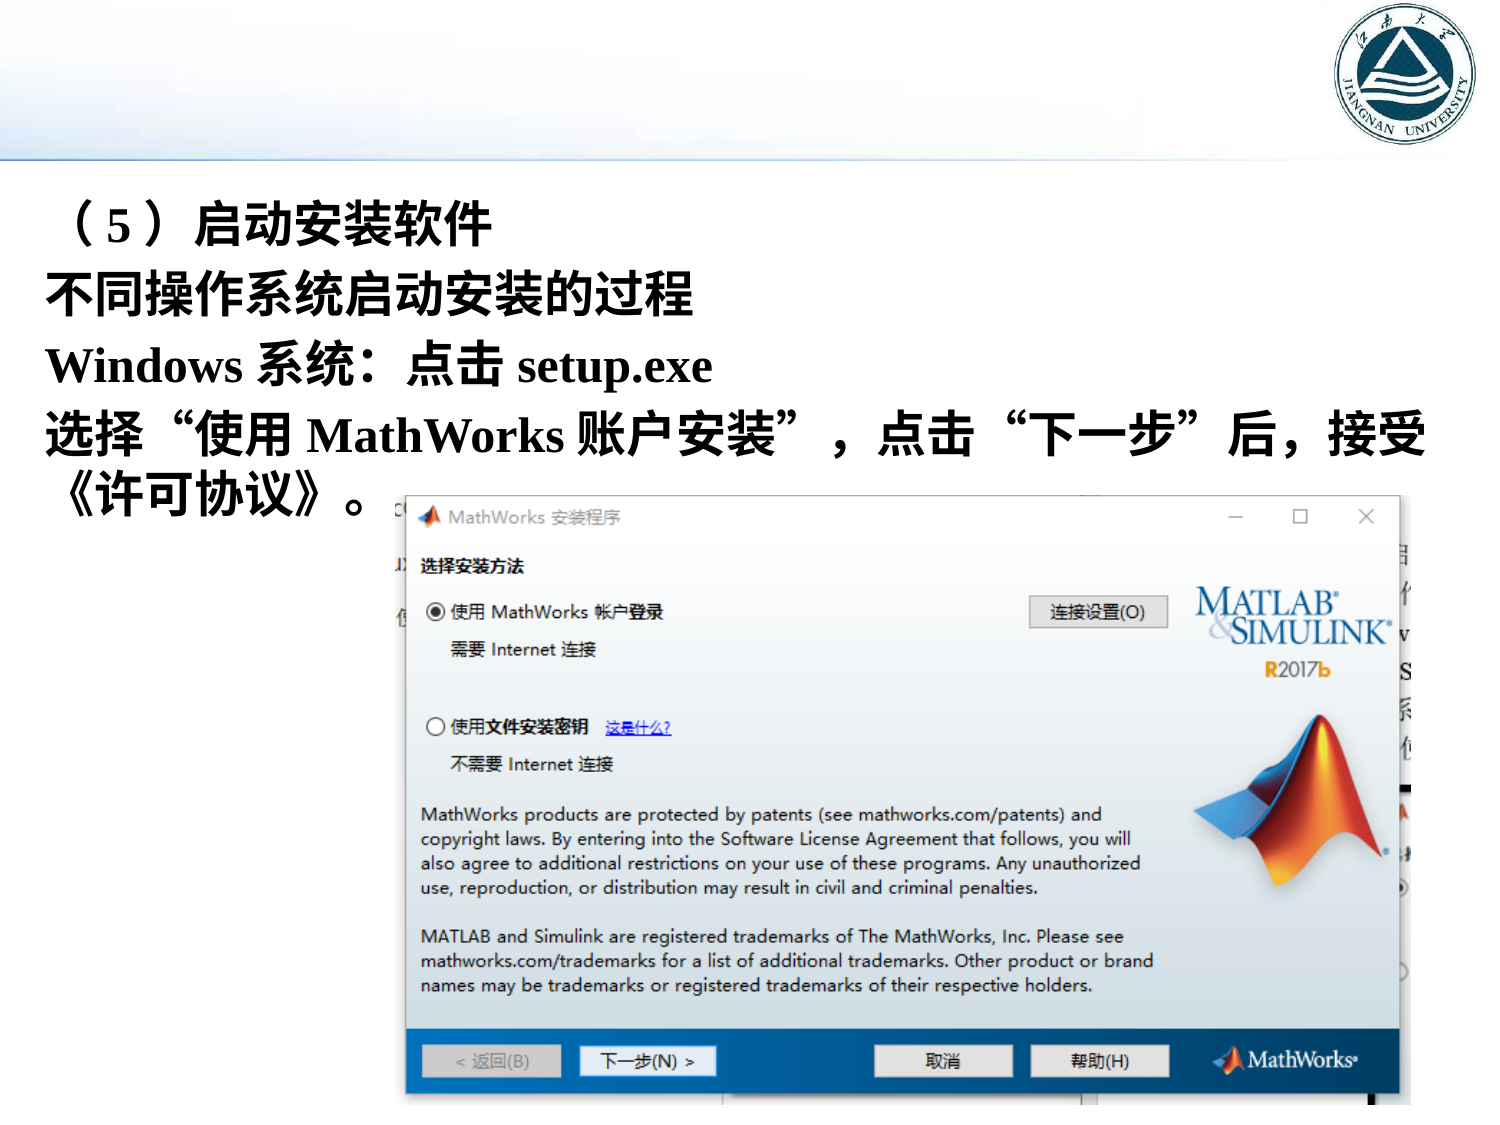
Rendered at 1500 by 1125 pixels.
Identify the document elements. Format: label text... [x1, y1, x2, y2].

picture [0, 0, 1500, 161]
list （5）启动安装软件 不同操作系统启动安装的过程 Windows系统：点击setup.exe 选择“使用MathWorks账户安装”，点击“下一步”后，接受《许可协议》。。 [29, 184, 1447, 1083]
picture [395, 494, 1411, 1105]
